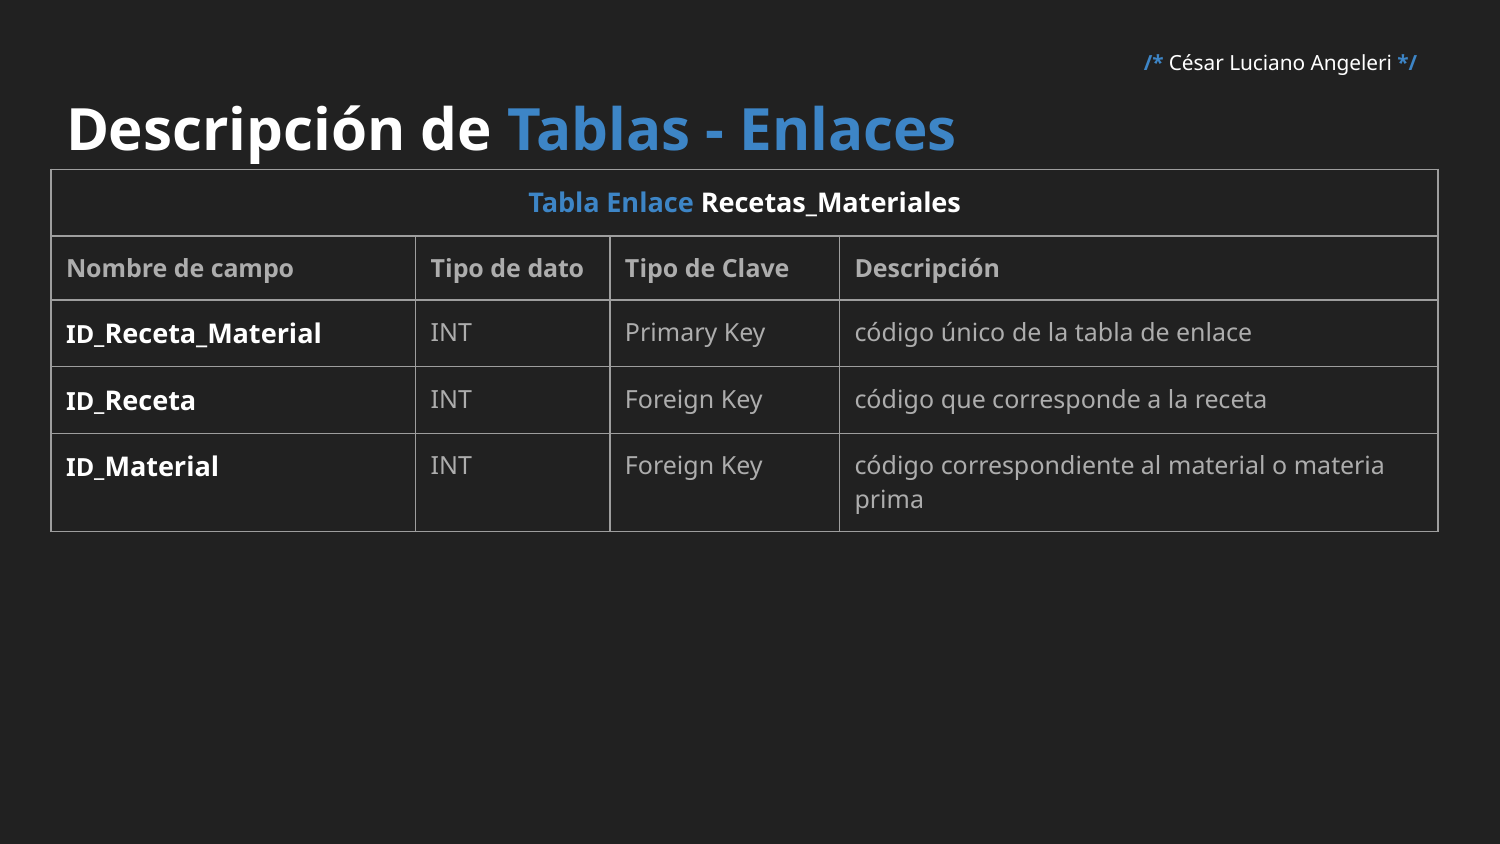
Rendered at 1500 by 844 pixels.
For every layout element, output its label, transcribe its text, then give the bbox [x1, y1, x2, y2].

table_cell INT [416, 301, 609, 366]
table_cell Nombre de campo [52, 237, 415, 299]
table_cell INT [416, 434, 609, 531]
table_cell ID_Material [52, 434, 415, 531]
table_cell ID_Receta_Material [52, 301, 415, 366]
title /* César Luciano Angeleri */ [1112, 28, 1449, 96]
title Descripción de Tablas - Enlaces [51, 72, 1449, 223]
table_cell Primary Key [611, 301, 839, 366]
table_cell INT [416, 367, 609, 433]
table_header Tabla Enlace Recetas_Materiales [52, 170, 1437, 235]
table_cell código que corresponde a la receta [840, 367, 1437, 433]
table_cell Tipo de dato [416, 237, 609, 299]
table_cell Descripción [840, 237, 1437, 299]
table_cell Foreign Key [611, 434, 839, 531]
table_cell ID_Receta [52, 367, 415, 433]
table_cell código único de la tabla de enlace [840, 301, 1437, 366]
table_cell código correspondiente al material o materia prima [840, 434, 1437, 531]
table_cell Tipo de Clave [611, 237, 839, 299]
table_cell Foreign Key [611, 367, 839, 433]
